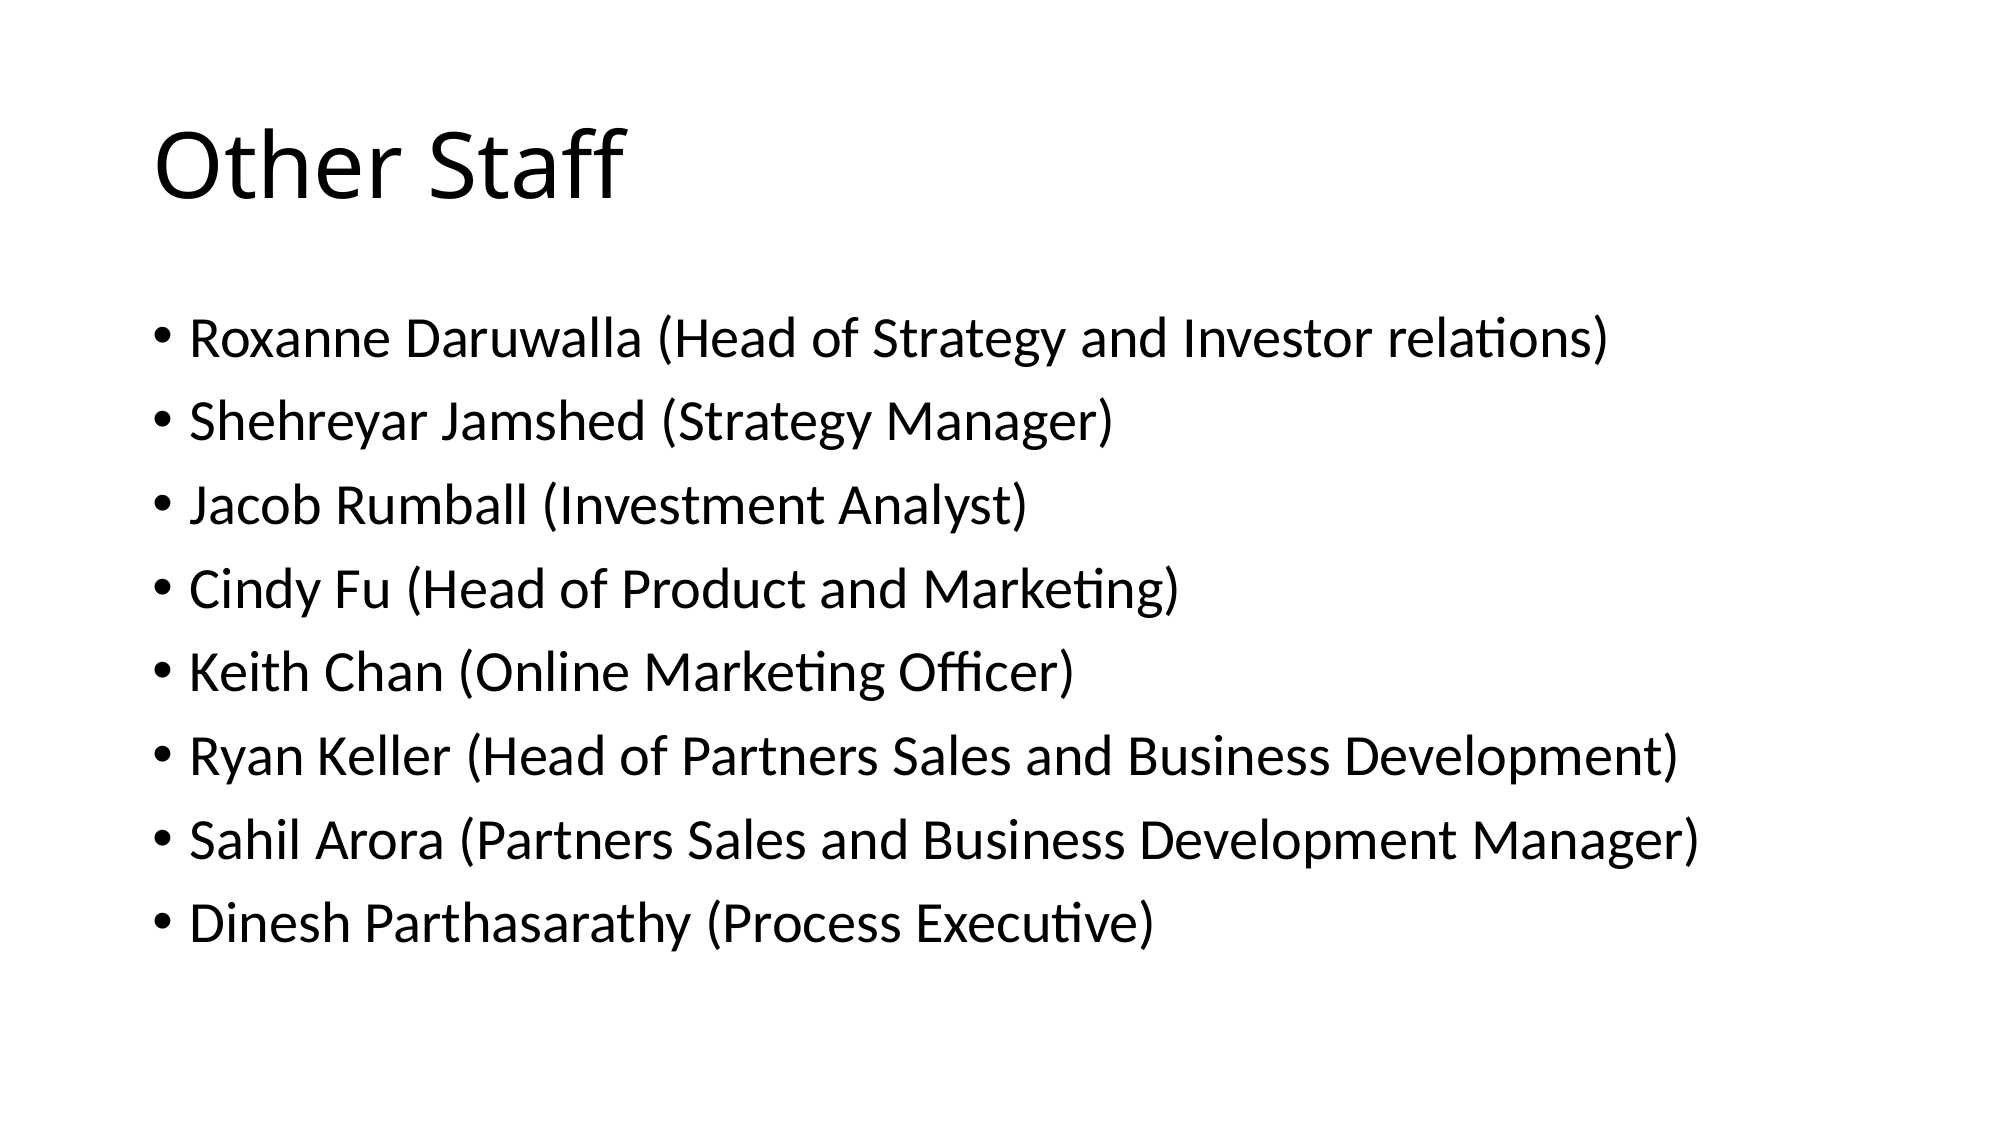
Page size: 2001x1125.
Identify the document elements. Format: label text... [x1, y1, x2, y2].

list Roxanne Daruwalla (Head of Strategy and Investor relations) Shehreyar Jamshed (Strategy Manager) Jacob Rumball (Investment Analyst) Cindy Fu (Head of Product and Marketing) Keith Chan (Online Marketing Officer) Ryan Keller (Head of Partners Sales and Business Development) Sahil Arora (Partners Sales and Business Development Manager) Dinesh Parthasarathy (Process Executive) [137, 299, 1863, 1014]
title Other Staff [137, 59, 1863, 278]
